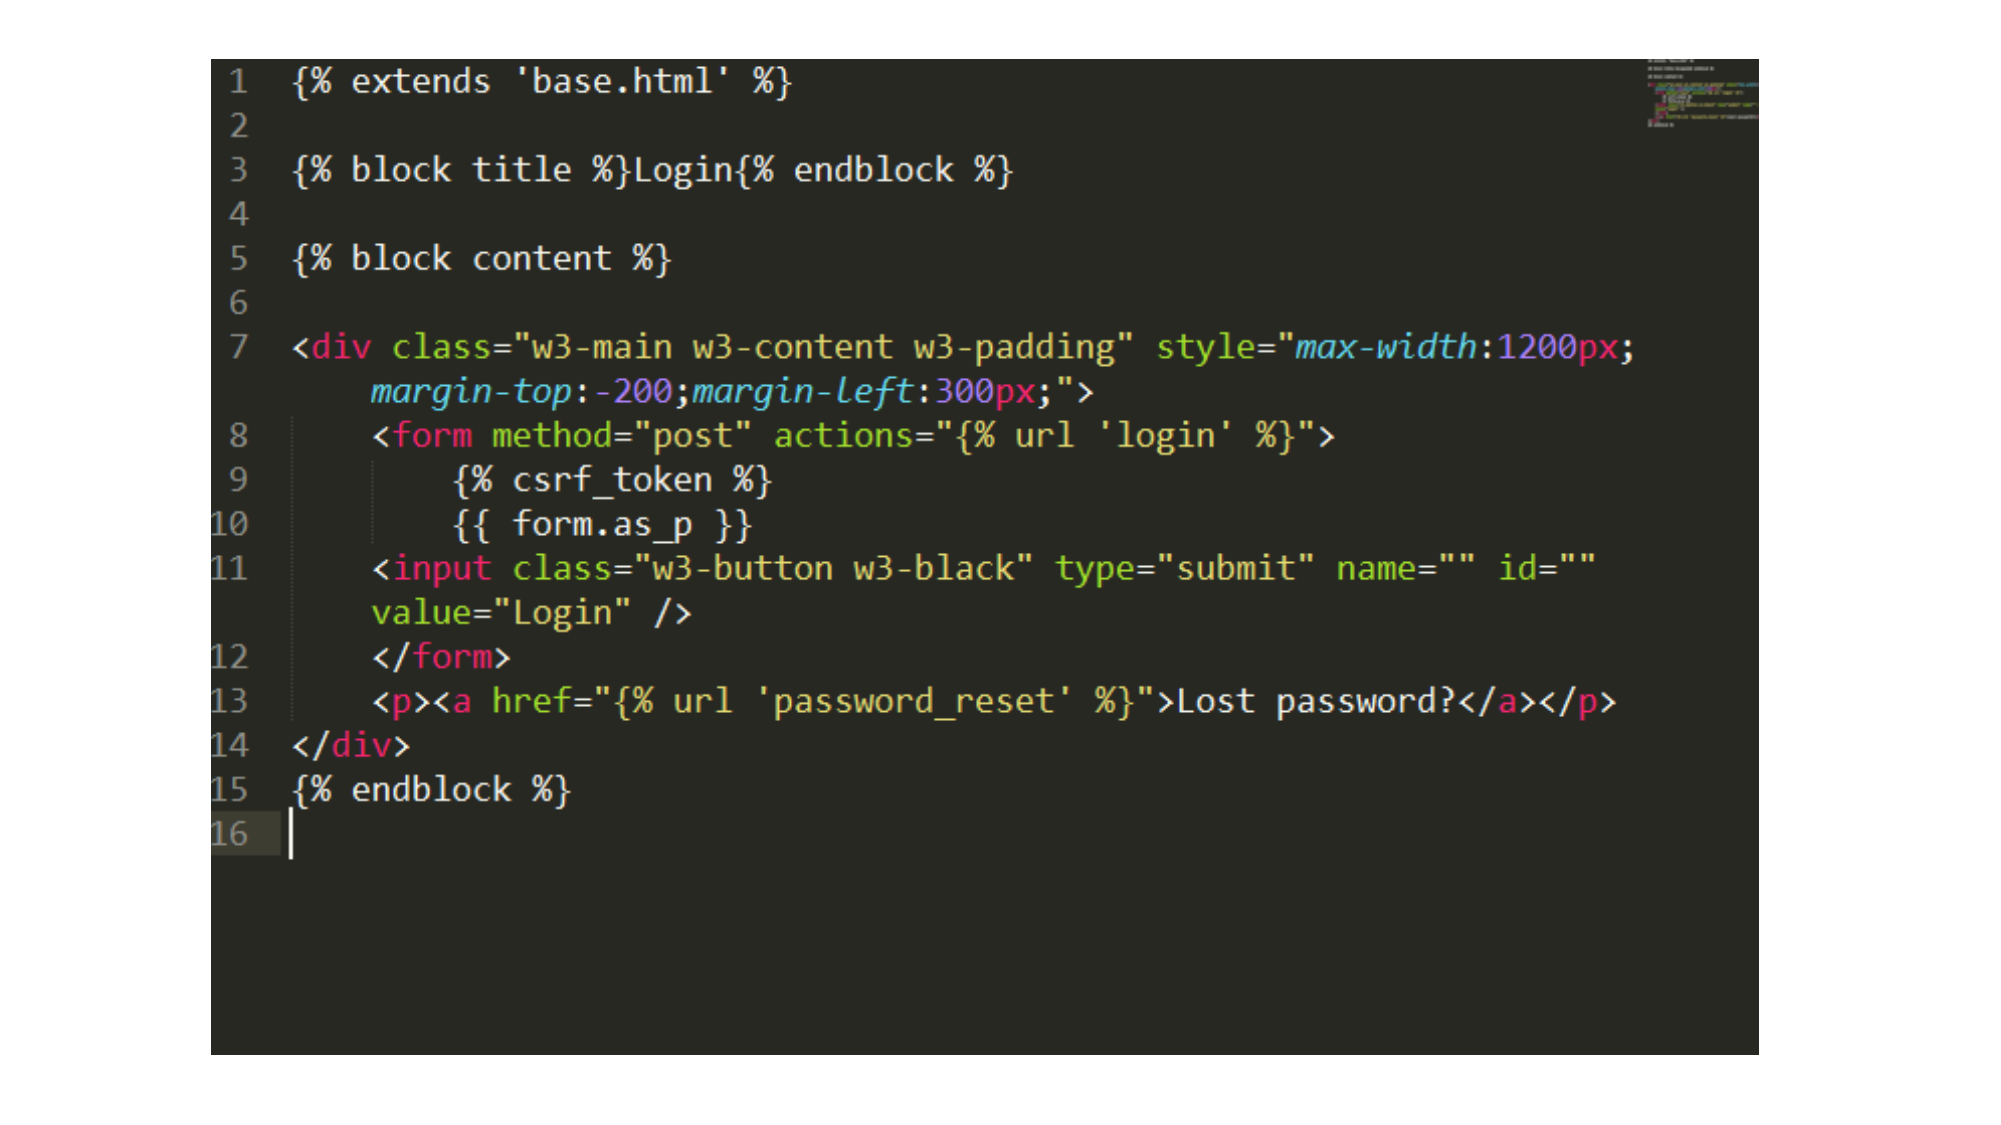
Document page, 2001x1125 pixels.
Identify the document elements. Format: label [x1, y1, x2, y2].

picture [211, 59, 1759, 1055]
